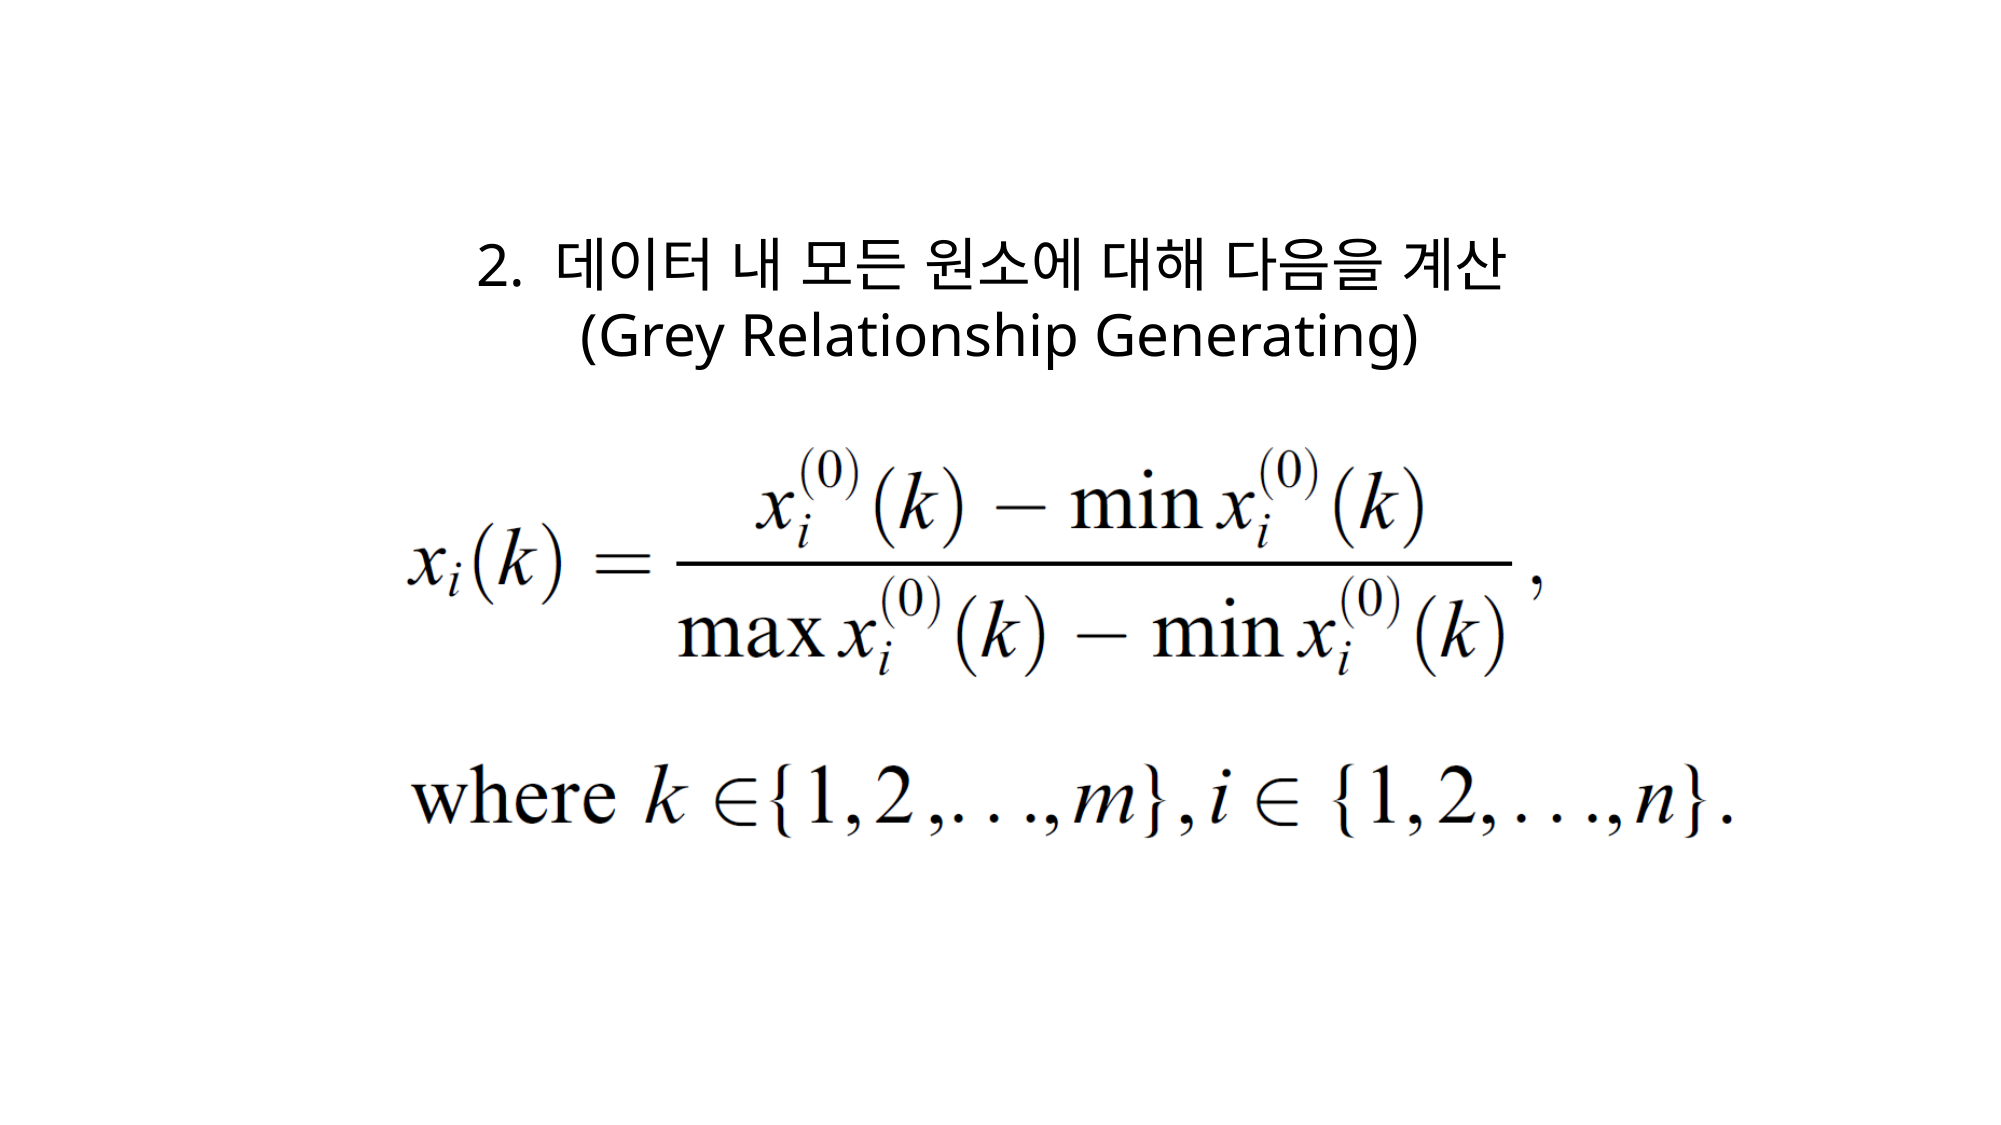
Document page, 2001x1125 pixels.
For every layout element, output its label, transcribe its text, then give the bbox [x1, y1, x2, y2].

text_box 2. 데이터 내 모든 원소에 대해 다음을 계산 (Grey Relationship Generating) [0, 220, 2000, 376]
picture [326, 389, 1772, 855]
